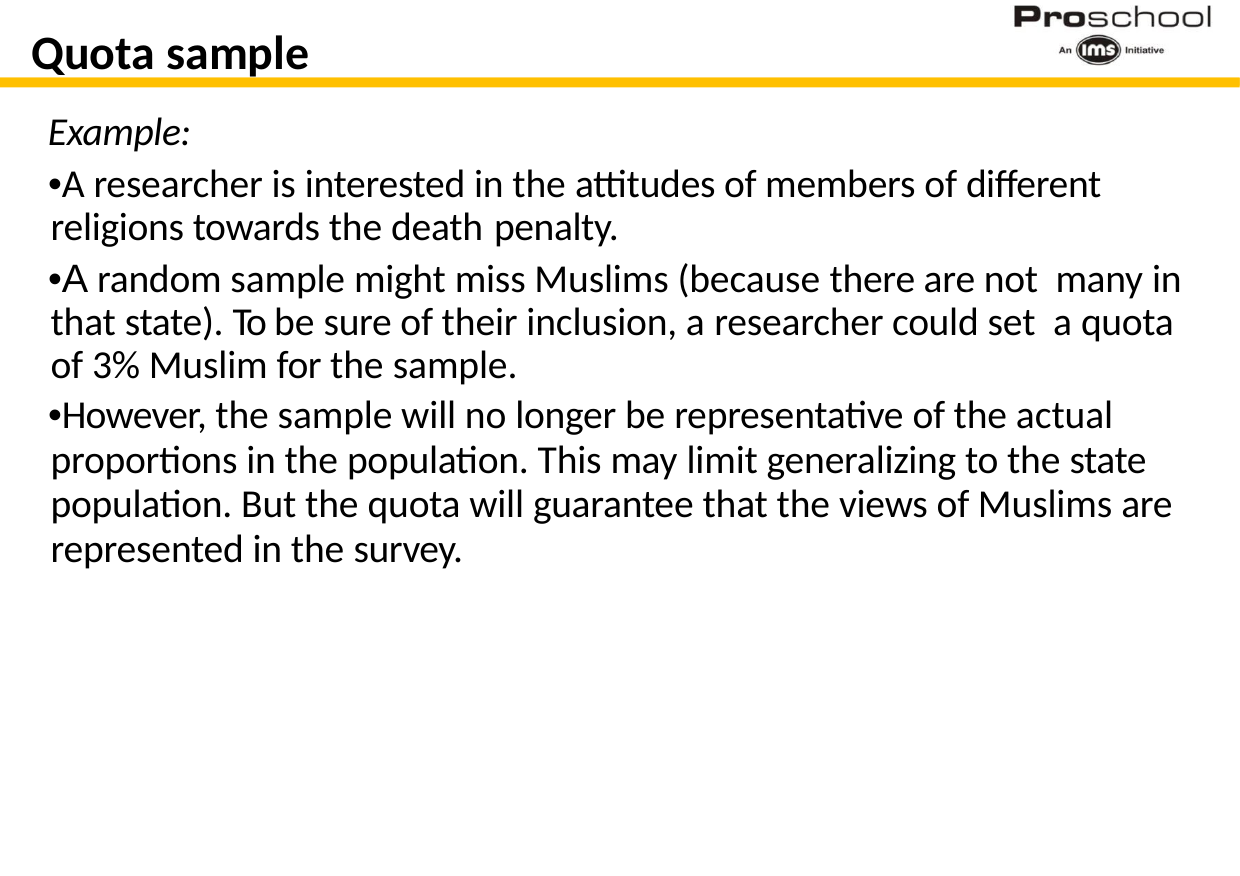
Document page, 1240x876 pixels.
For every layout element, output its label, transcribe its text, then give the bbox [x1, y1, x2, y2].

text_box Example: •A researcher is interested in the attitudes of members of different religions towards the death penalty. •A random sample might miss Muslims (because there are not many in that state). To be sure of their inclusion, a researcher could set a quota of 3% Muslim for the sample. •However, the sample will no longer be representative of the actual proportions in the population. This may limit generalizing to the state population. But the quota will guarantee that the views of Muslims are represented in the survey. [45, 105, 1189, 572]
title Quota sample [10, 21, 1231, 169]
text_box [0, 77, 10, 86]
text_box [1231, 77, 1240, 86]
picture [1004, 0, 1221, 21]
